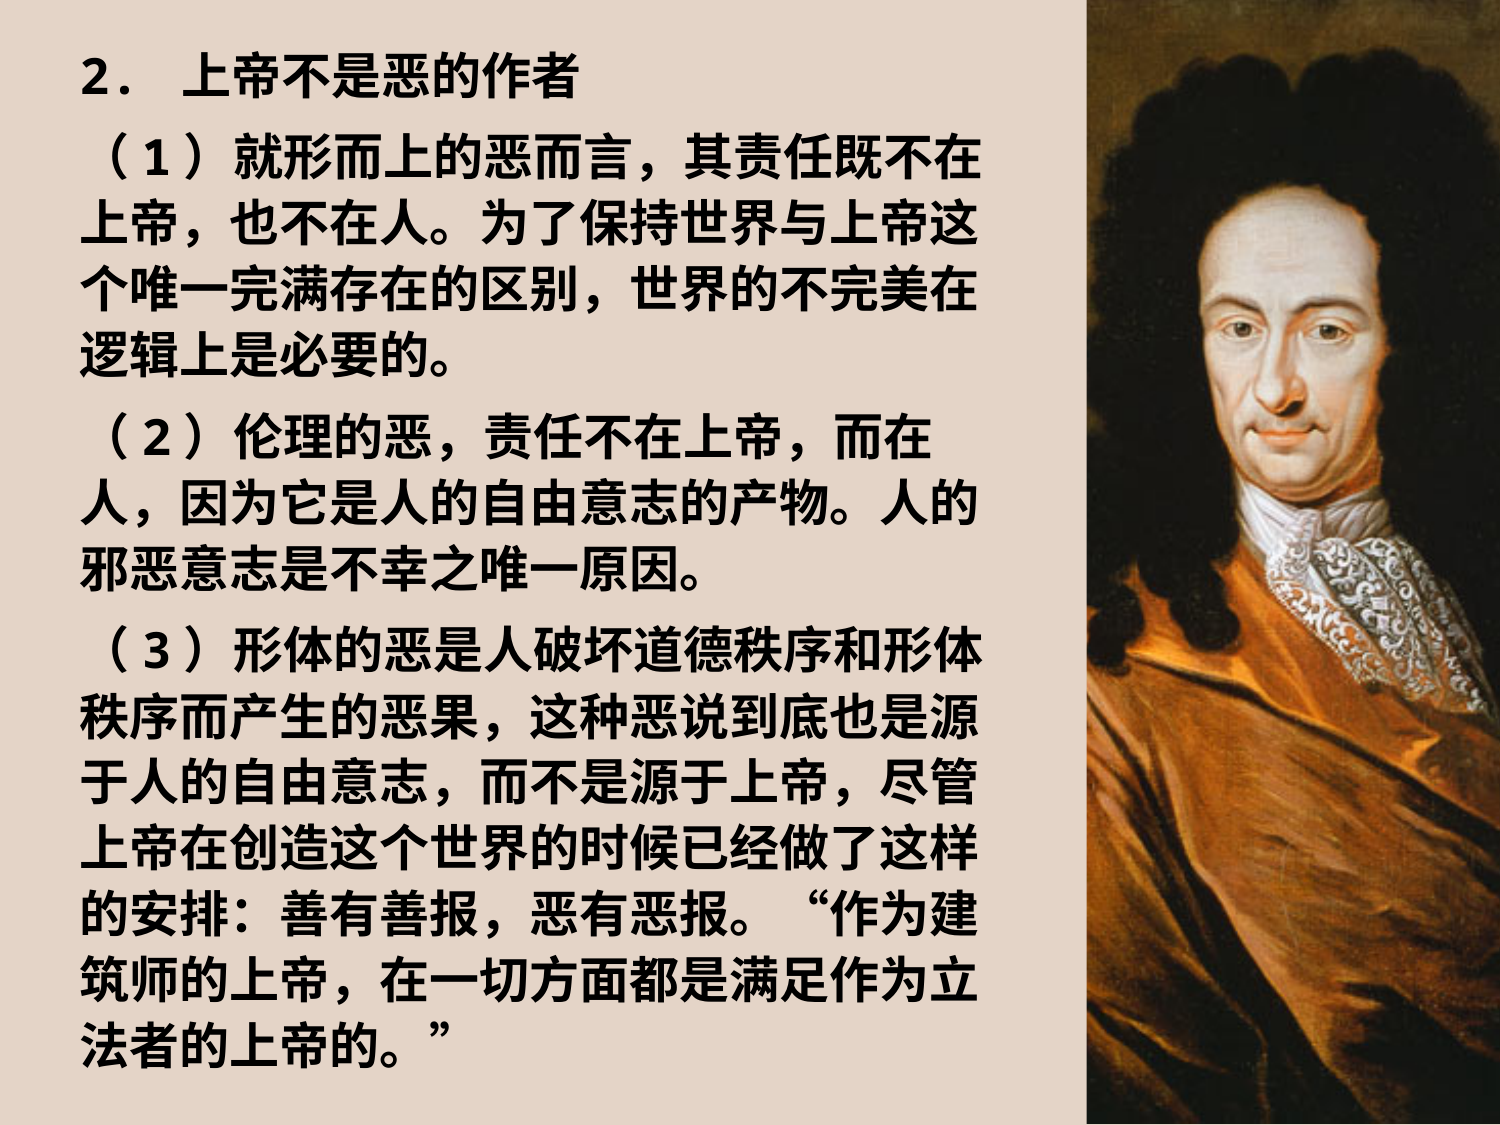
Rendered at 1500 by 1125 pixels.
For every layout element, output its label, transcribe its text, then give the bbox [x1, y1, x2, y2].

text_box 2. 上帝不是恶的作者 （1）就形而上的恶而言，其责任既不在上帝，也不在人。为了保持世界与上帝这个唯一完满存在的区别，世界的不完美在逻辑上是必要的。 （2）伦理的恶，责任不在上帝，而在人，因为它是人的自由意志的产物。人的邪恶意志是不幸之唯一原因。 （3）形体的恶是人破坏道德秩序和形体秩序而产生的恶果，这种恶说到底也是源于人的自由意志，而不是源于上帝，尽管上帝在创造这个世界的时候已经做了这样的安排：善有善报，恶有恶报。“作为建筑师的上帝，在一切方面都是满足作为立法者的上帝的。” [64, 30, 1034, 1125]
picture [1086, 0, 1500, 1124]
